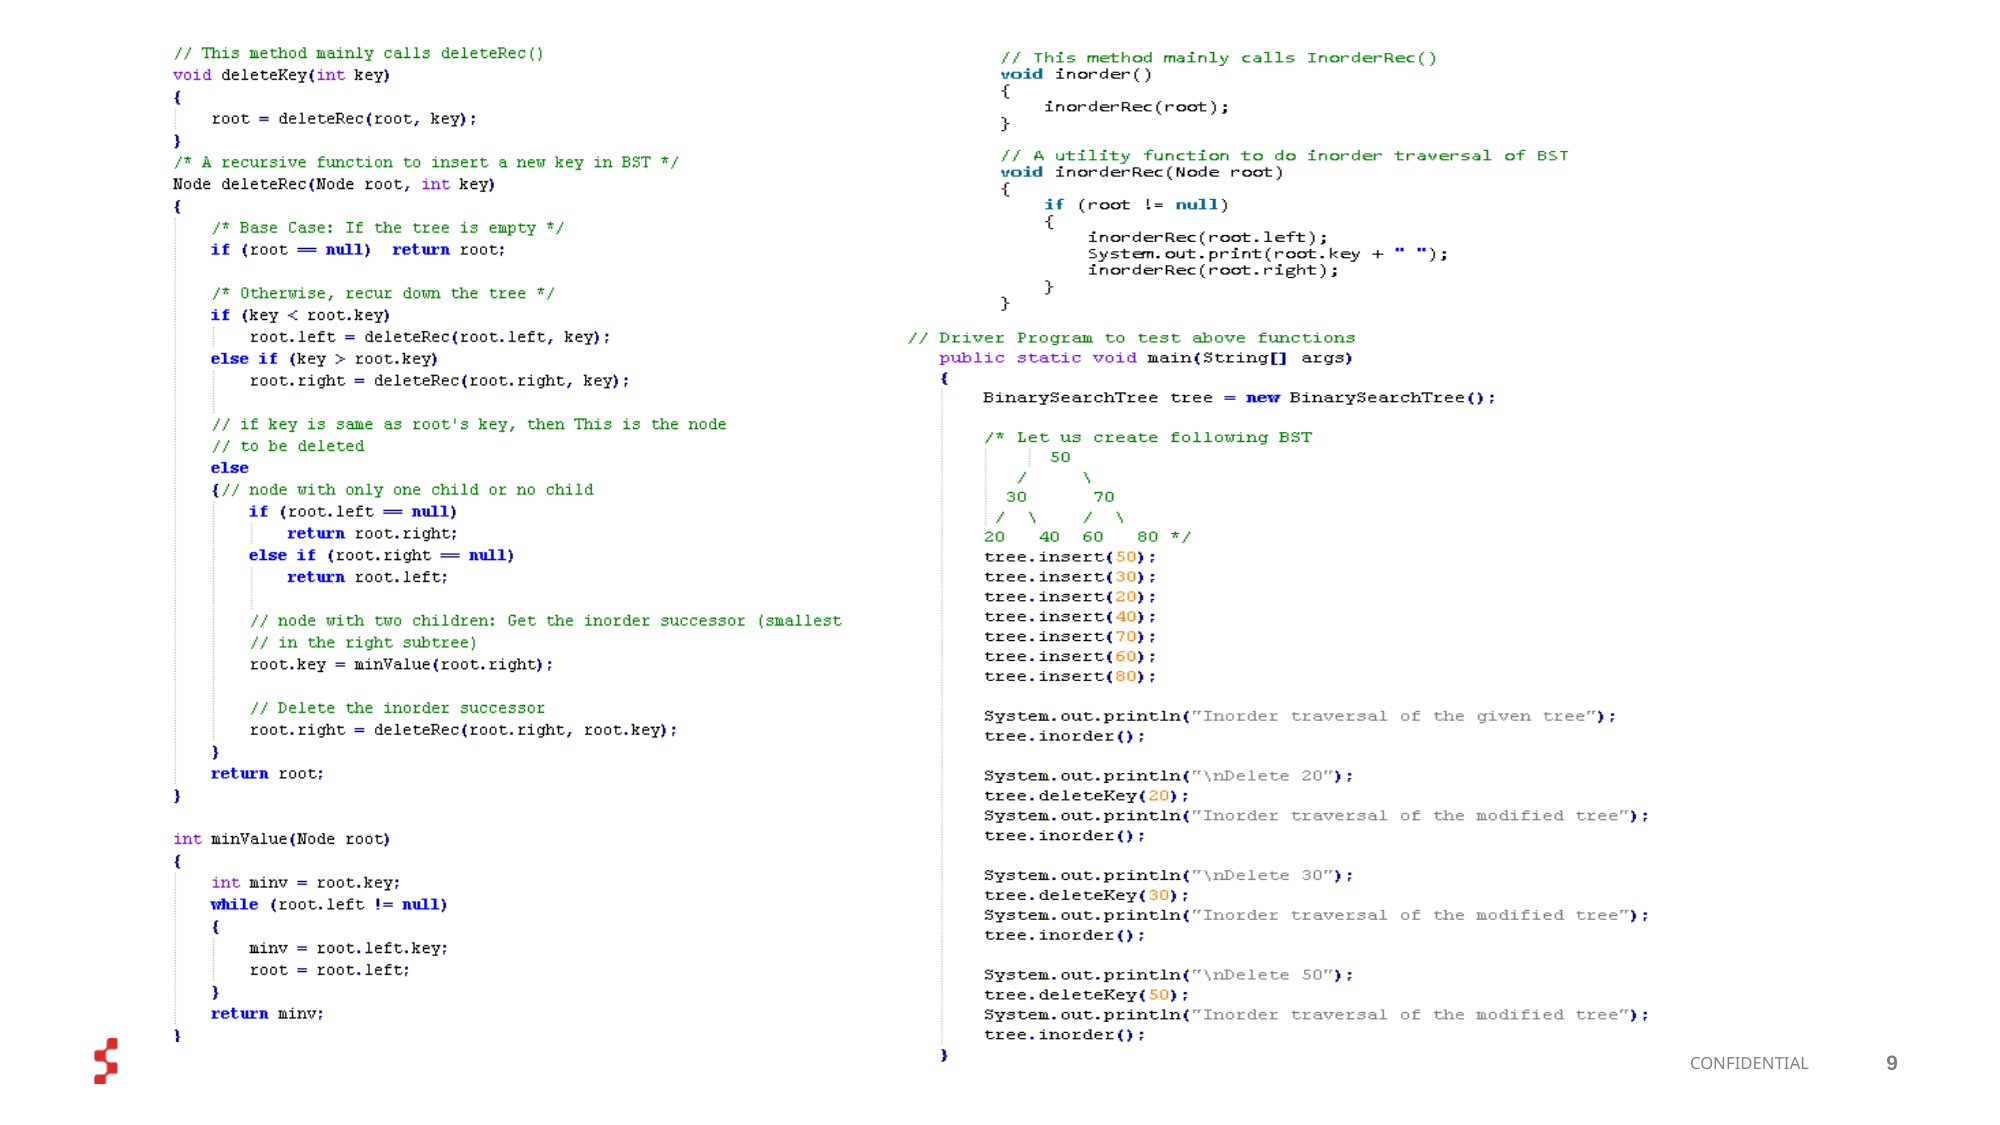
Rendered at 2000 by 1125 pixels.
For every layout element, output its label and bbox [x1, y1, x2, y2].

list [152, 42, 869, 1042]
picture [904, 329, 1691, 1073]
picture [972, 44, 1623, 320]
